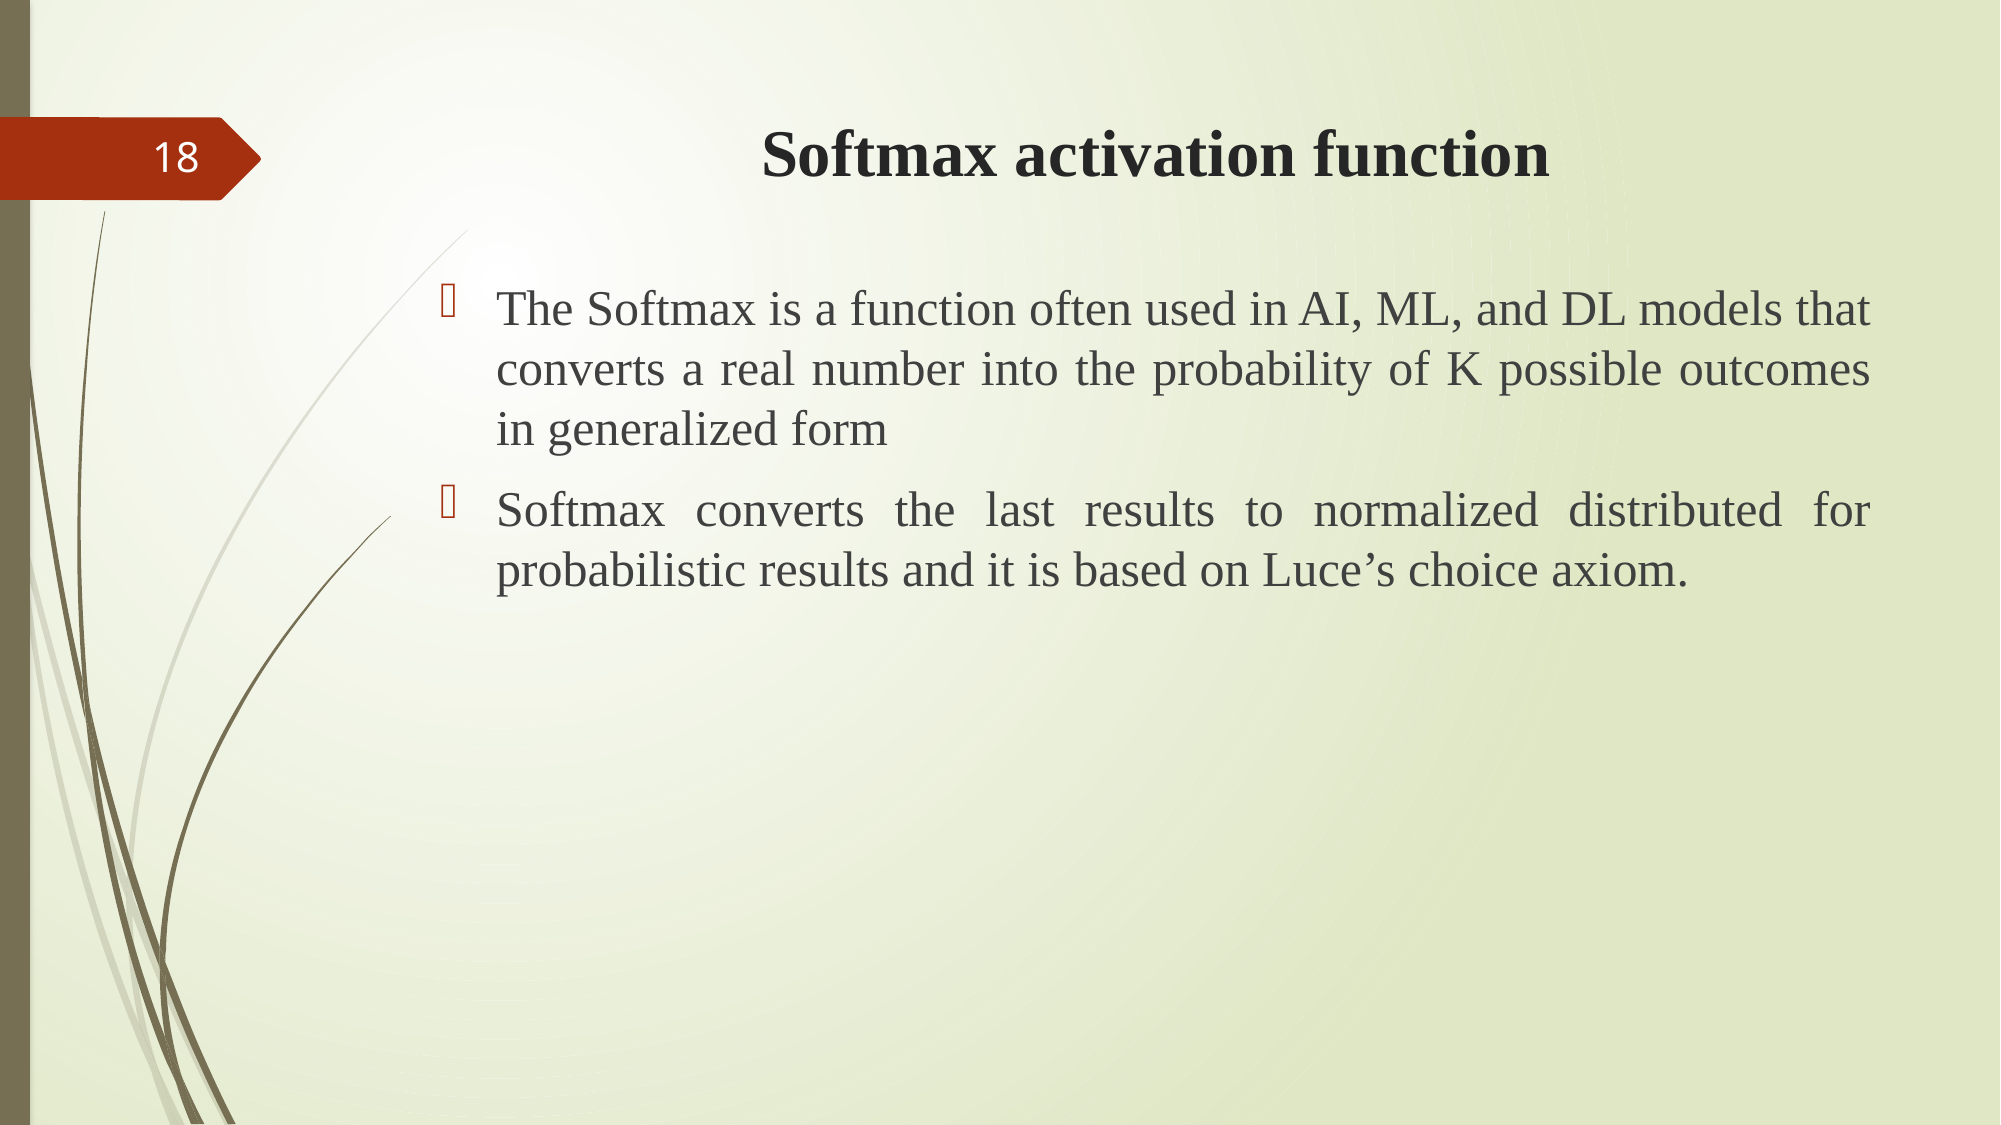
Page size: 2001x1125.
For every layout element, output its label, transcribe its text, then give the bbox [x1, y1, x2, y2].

slide_number 18 [87, 129, 216, 190]
title Softmax activation function [425, 102, 1888, 222]
list The Softmax is a function often used in AI, ML, and DL models that converts a real number into the probability of K possible outcomes in generalized form Softmax converts the last results to normalized distributed for probabilistic results and it is based on Luce’s choice axiom. [424, 267, 1888, 970]
